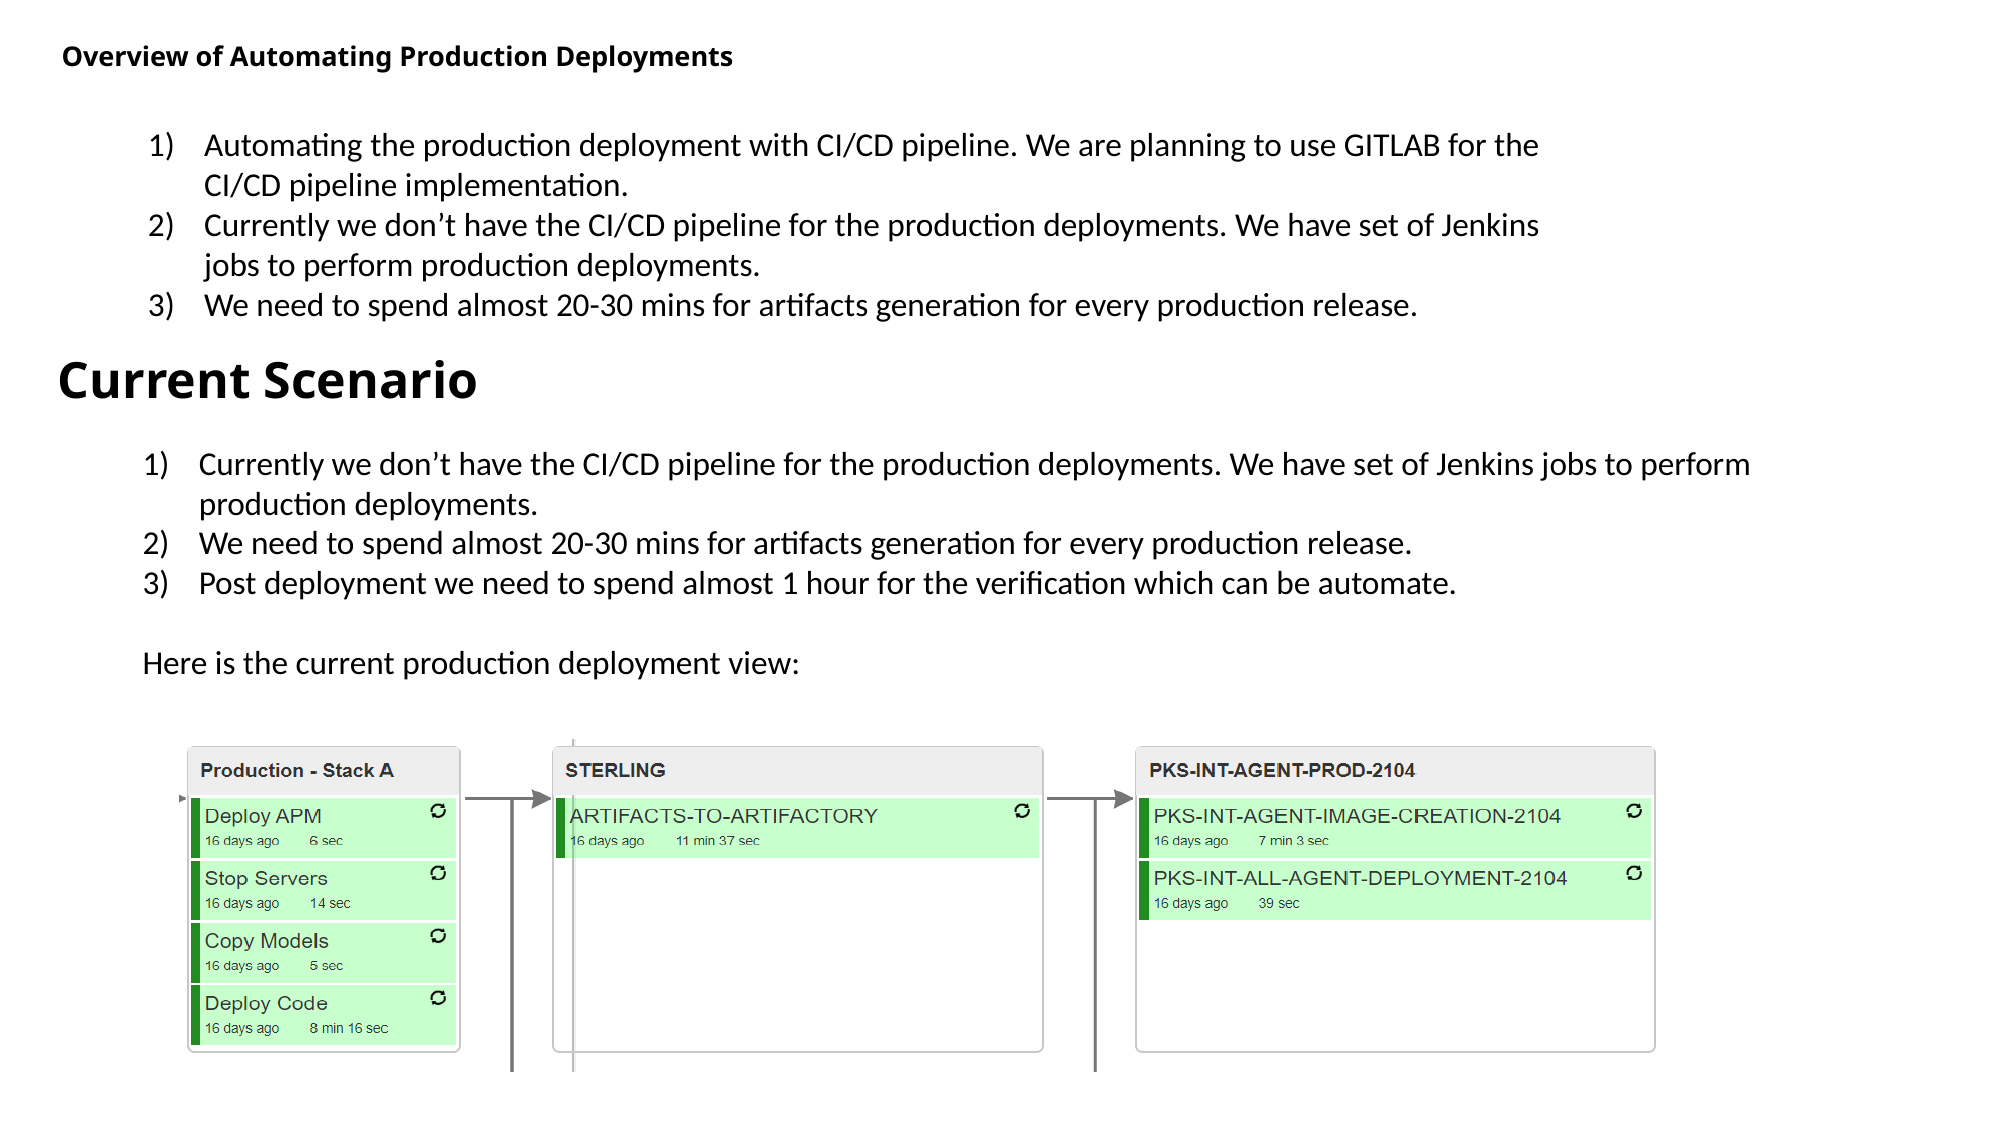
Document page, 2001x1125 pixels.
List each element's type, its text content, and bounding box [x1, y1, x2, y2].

text_box Overview of Automating Production Deployments [61, 36, 1242, 106]
text_box Automating the production deployment with CI/CD pipeline. We are planning to use GITLAB for the CI/CD pipeline implementation. Currently we don’t have the CI/CD pipeline for the production deployments. We have set of Jenkins jobs to perform production deployments. We need to spend almost 20-30 mins for artifacts generation for every production release. [133, 116, 1605, 331]
text_box Currently we don’t have the CI/CD pipeline for the production deployments. We have set of Jenkins jobs to perform production deployments. We need to spend almost 20-30 mins for artifacts generation for every production release. Post deployment we need to spend almost 1 hour for the verification which can be automate. Here is the current production deployment view: [127, 434, 1901, 689]
title Current Scenario [57, 355, 1121, 423]
picture [179, 739, 1691, 1072]
